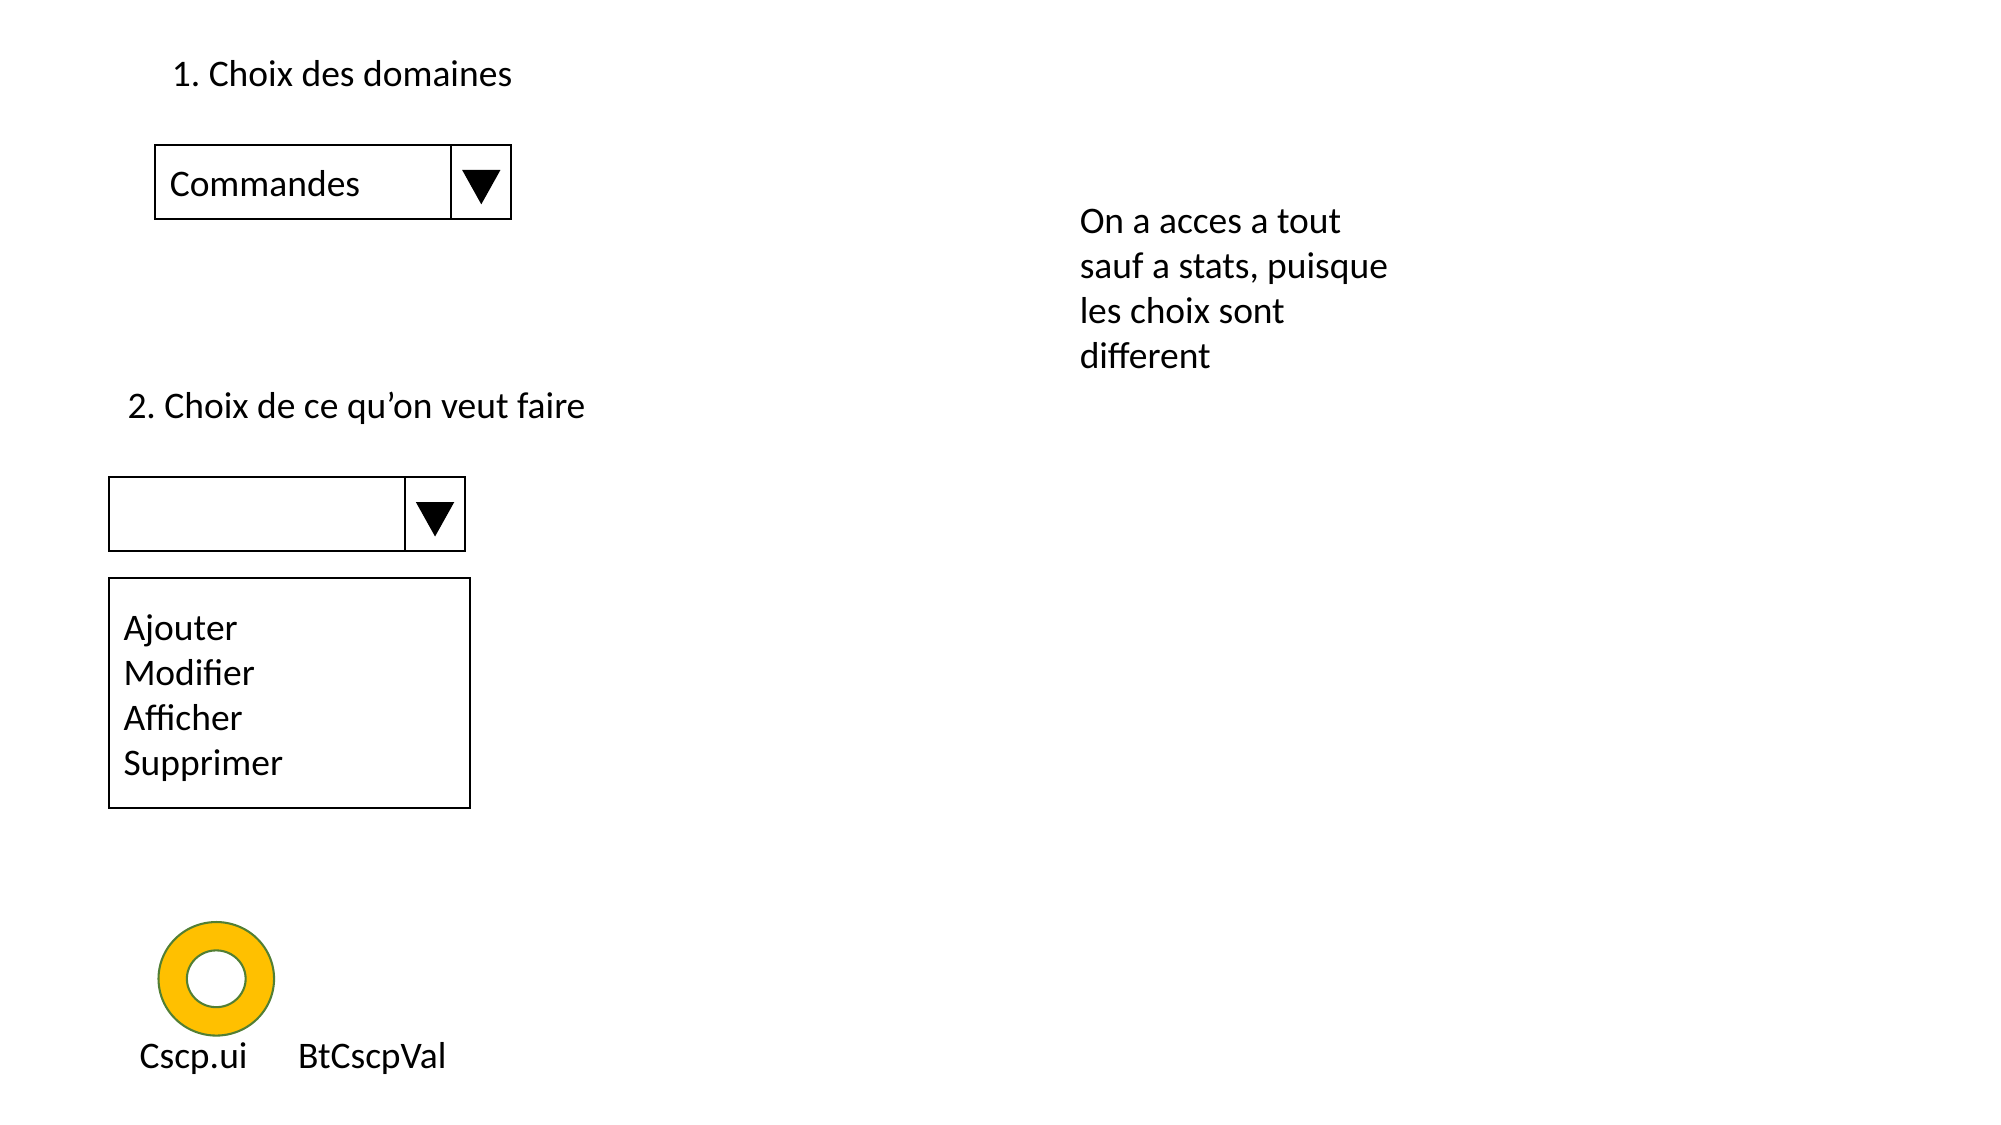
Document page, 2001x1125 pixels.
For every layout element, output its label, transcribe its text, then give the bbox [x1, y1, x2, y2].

text_box [108, 476, 404, 552]
text_box On a acces a tout sauf a stats, puisque les choix sont different [1065, 188, 1422, 429]
text_box Cscp.ui BtCscpVal [124, 1023, 482, 1083]
text_box 2. Choix de ce qu’on veut faire [112, 373, 601, 433]
text_box Ajouter Modifier Afficher Supprimer [108, 577, 471, 809]
text_box [414, 501, 457, 539]
text_box Commandes [154, 144, 452, 220]
text_box 1. Choix des domaines [157, 41, 528, 101]
text_box [452, 144, 512, 220]
text_box [460, 168, 503, 207]
text_box [404, 476, 466, 552]
text_box [157, 920, 276, 1037]
